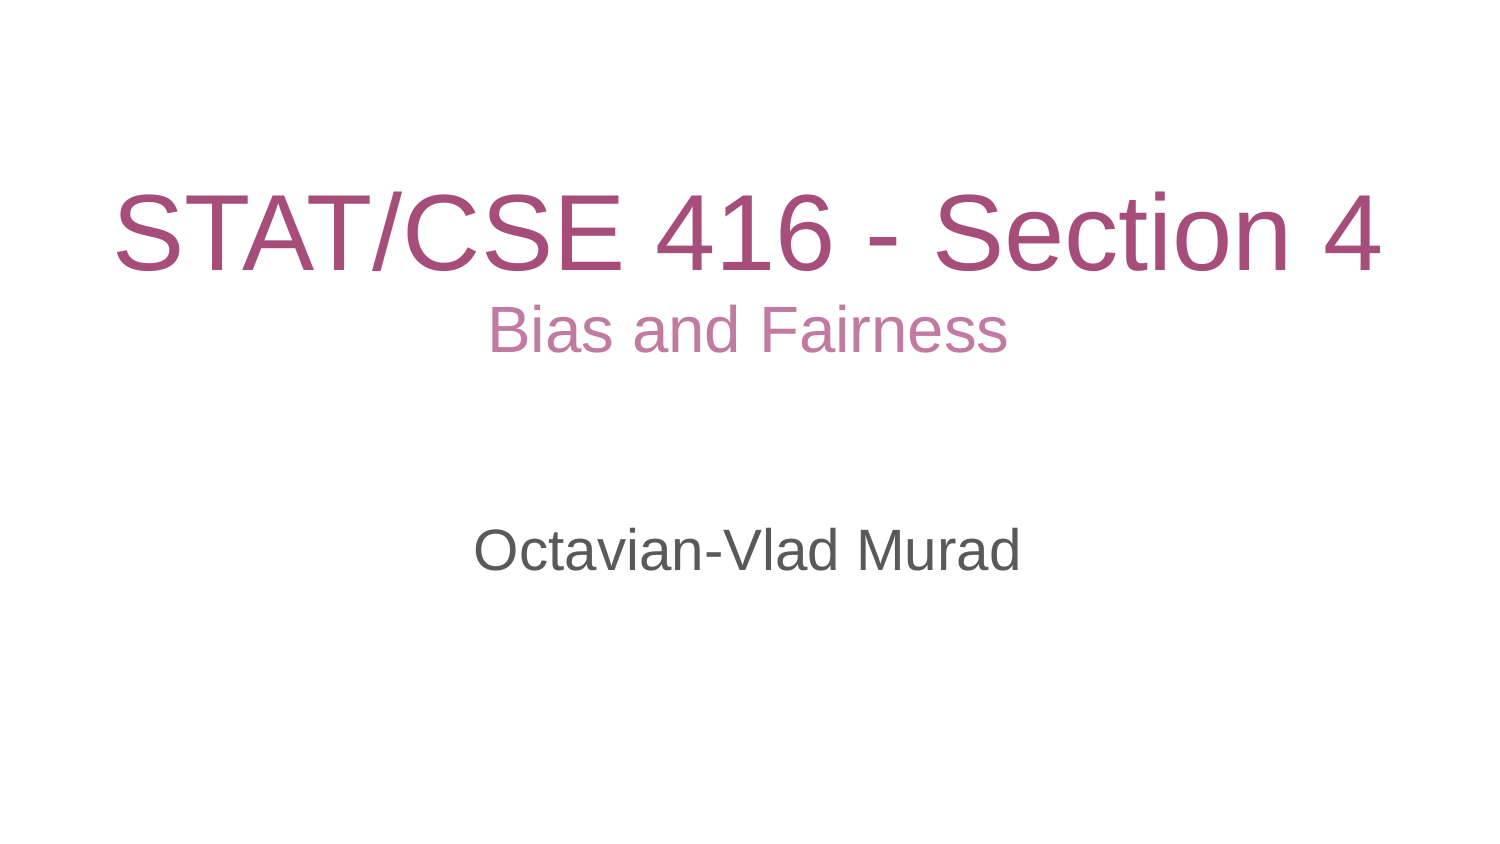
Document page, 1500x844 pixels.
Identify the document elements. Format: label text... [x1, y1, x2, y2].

title STAT/CSE 416 - Section 4 Bias and Fairness [0, 157, 1499, 495]
subtitle Octavian-Vlad Murad [0, 502, 1499, 633]
